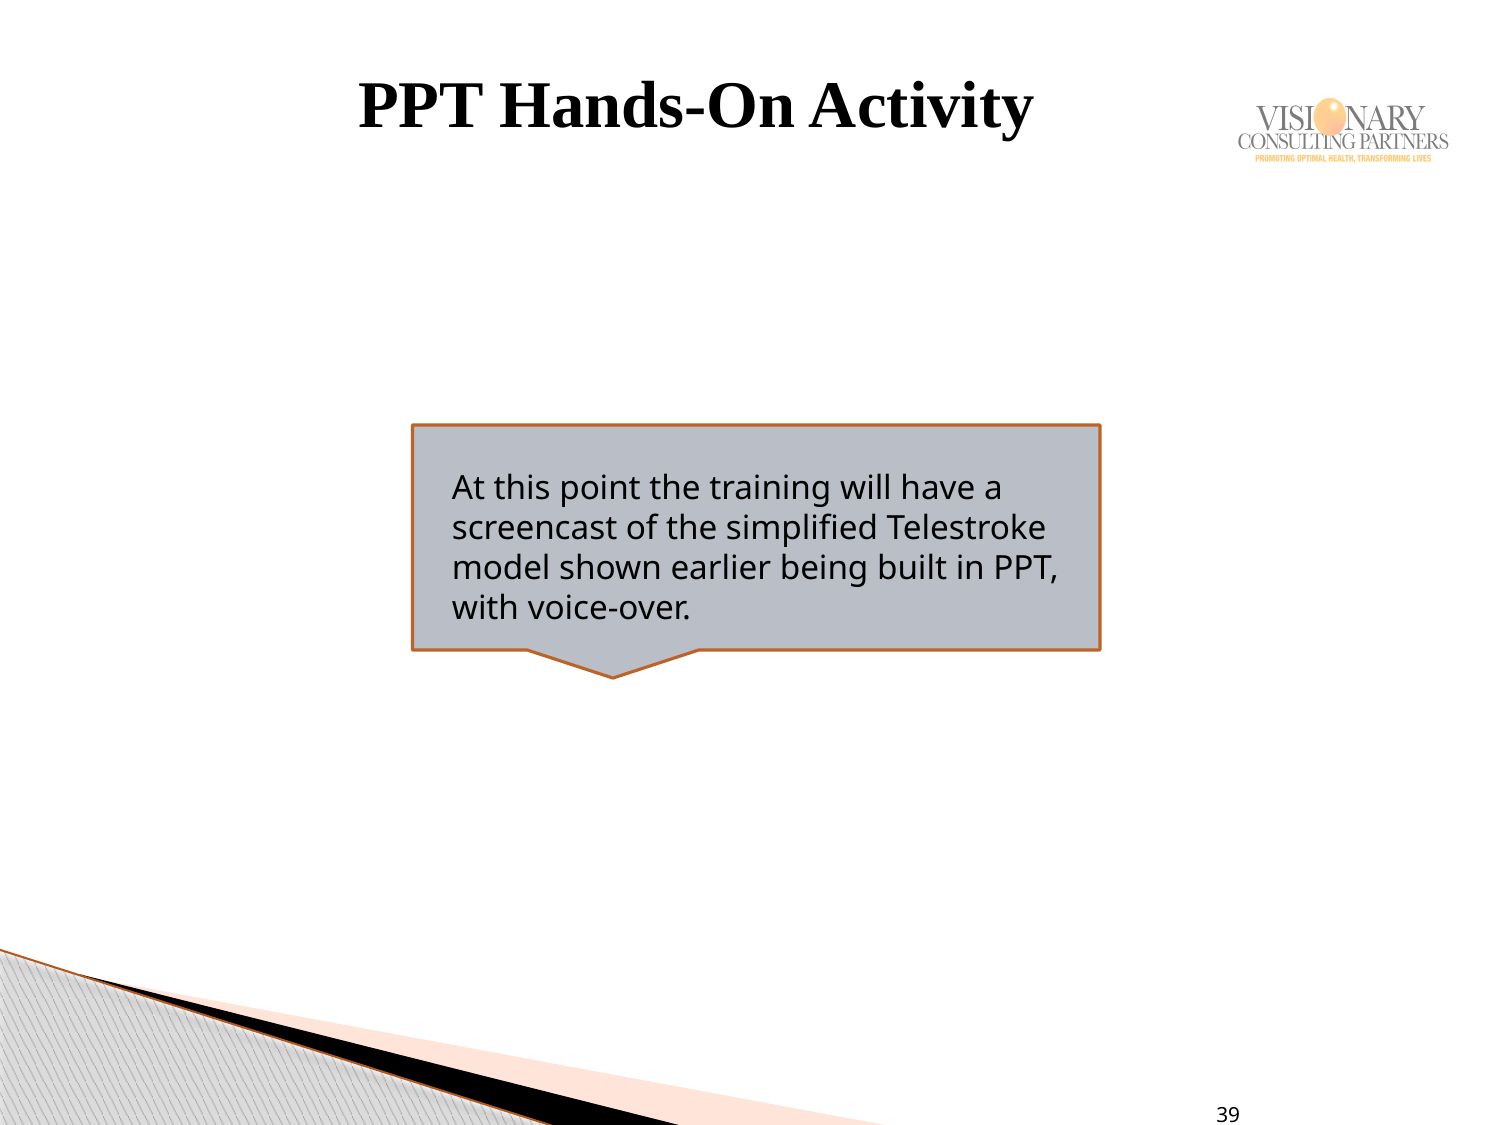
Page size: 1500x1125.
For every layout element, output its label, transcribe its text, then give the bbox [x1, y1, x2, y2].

text_box At this point the training will have a screencast of the simplified Telestroke model shown earlier being built in PPT, with voice-over. [437, 459, 1075, 634]
slide_number 39 [1059, 1077, 1397, 1125]
slide_number 26 [1357, 81, 1463, 194]
text_box [407, 420, 1105, 683]
title PPT Hands-On Activity [37, 0, 1357, 202]
